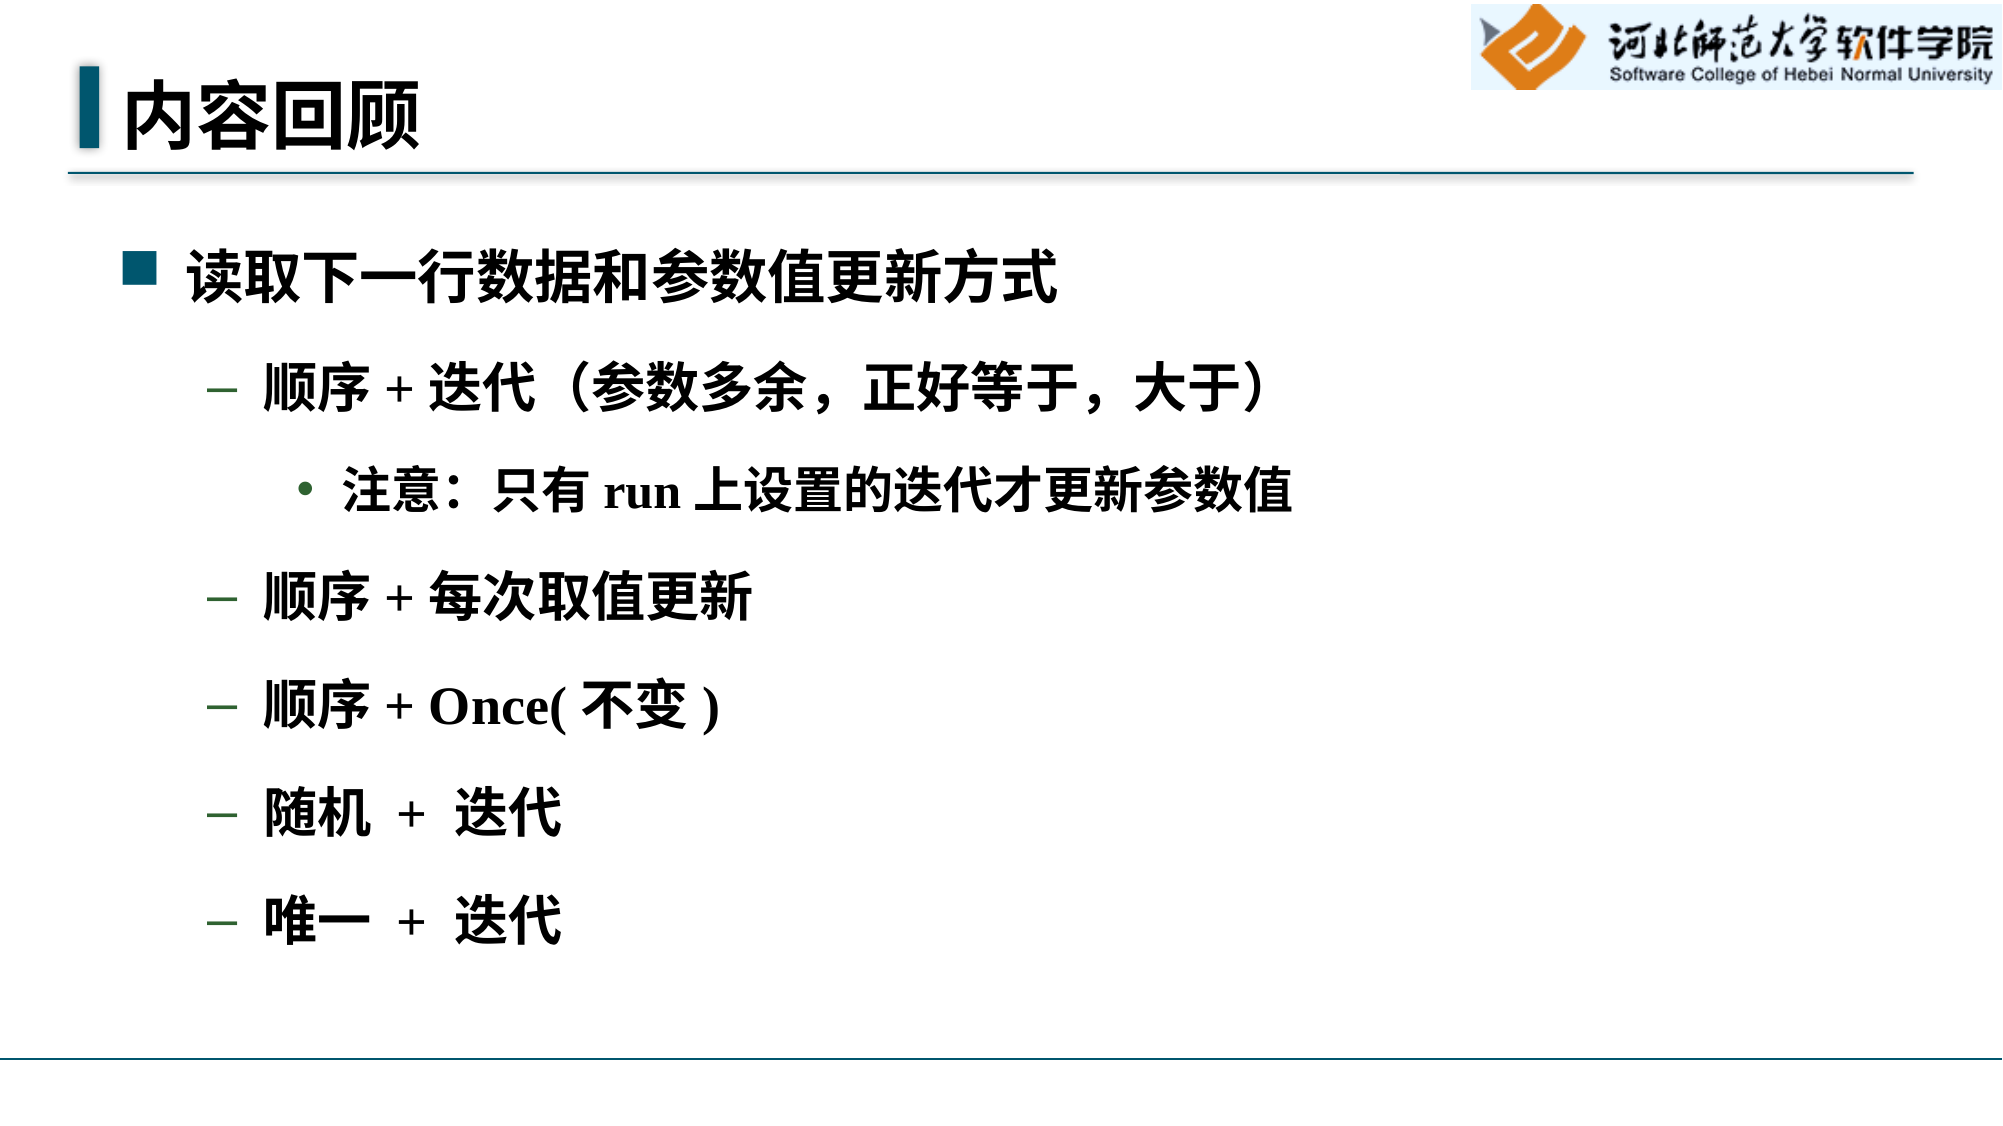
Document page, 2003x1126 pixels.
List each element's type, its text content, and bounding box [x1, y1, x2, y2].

title 内容回顾 [103, 66, 1462, 162]
picture [1471, 4, 2002, 90]
list 读取下一行数据和参数值更新方式 顺序+迭代（参数多余，正好等于，大于） 注意：只有run上设置的迭代才更新参数值 顺序+每次取值更新 顺序+ Once(不变) 随机 + 迭代 唯一 + 迭代 [99, 196, 1903, 1024]
